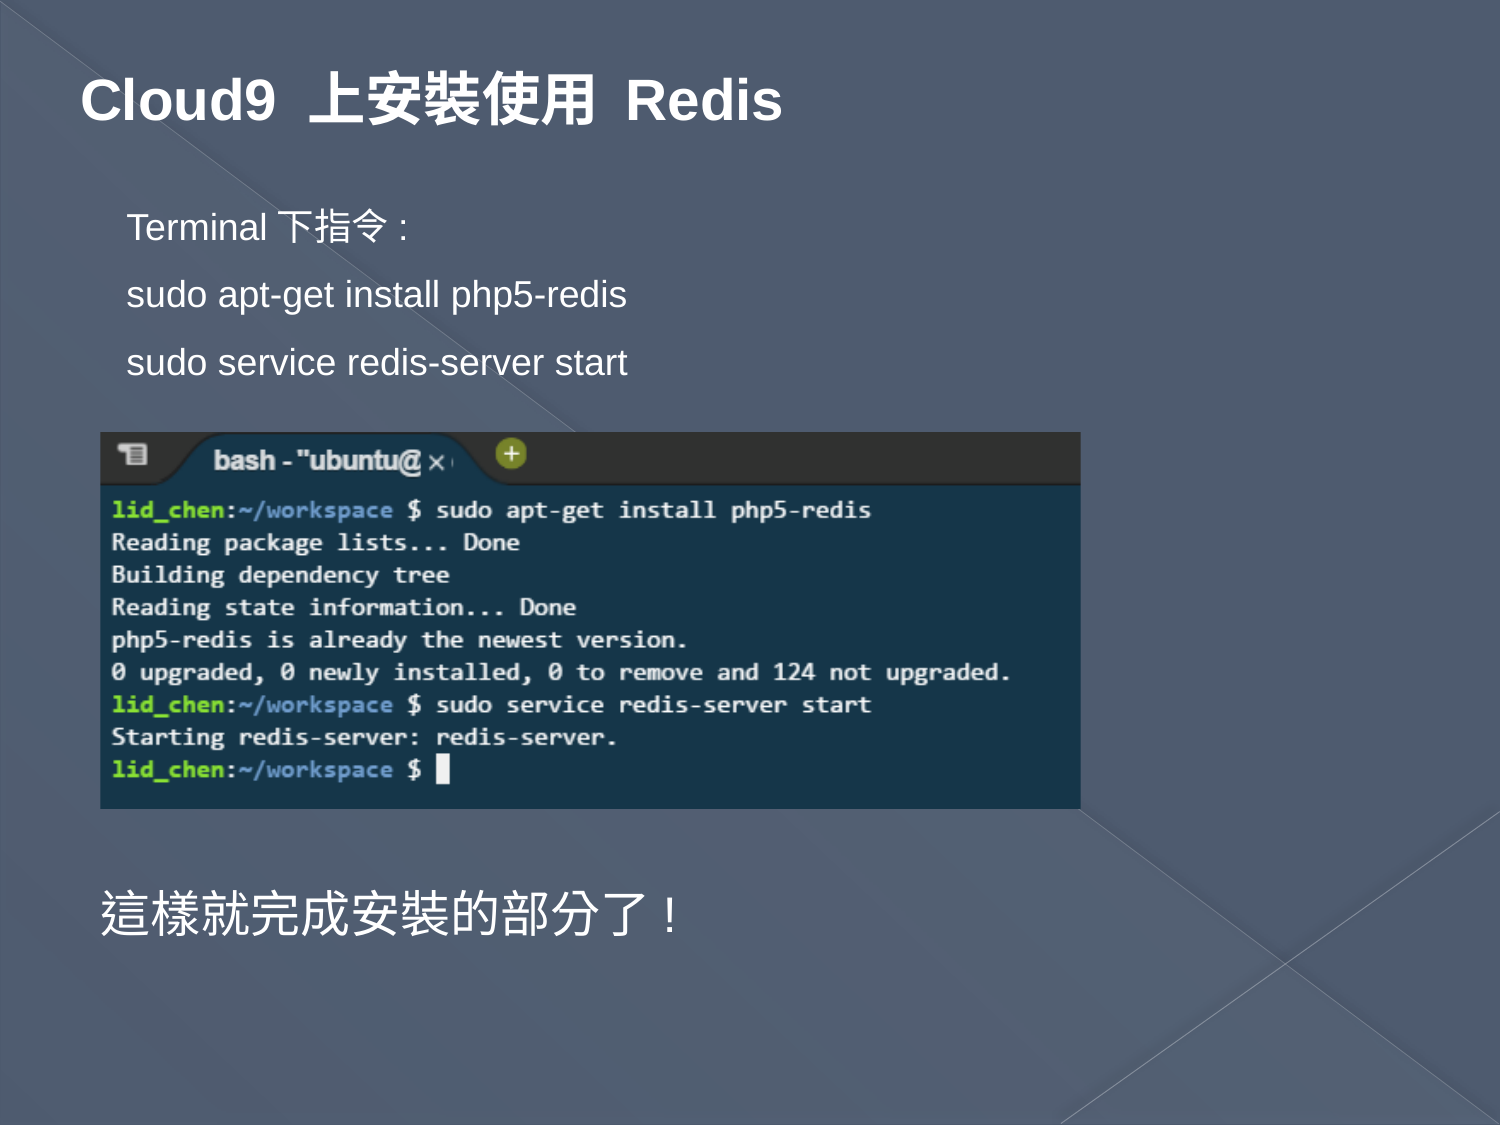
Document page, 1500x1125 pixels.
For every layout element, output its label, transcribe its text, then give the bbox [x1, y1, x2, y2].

picture [100, 432, 1081, 809]
text_box 這樣就完成安裝的部分了! [86, 874, 692, 950]
text_box Cloud9 上安裝使用 Redis [65, 54, 800, 140]
text_box Terminal下指令: sudo apt-get install php5-redis sudo service redis-server start [111, 172, 643, 420]
